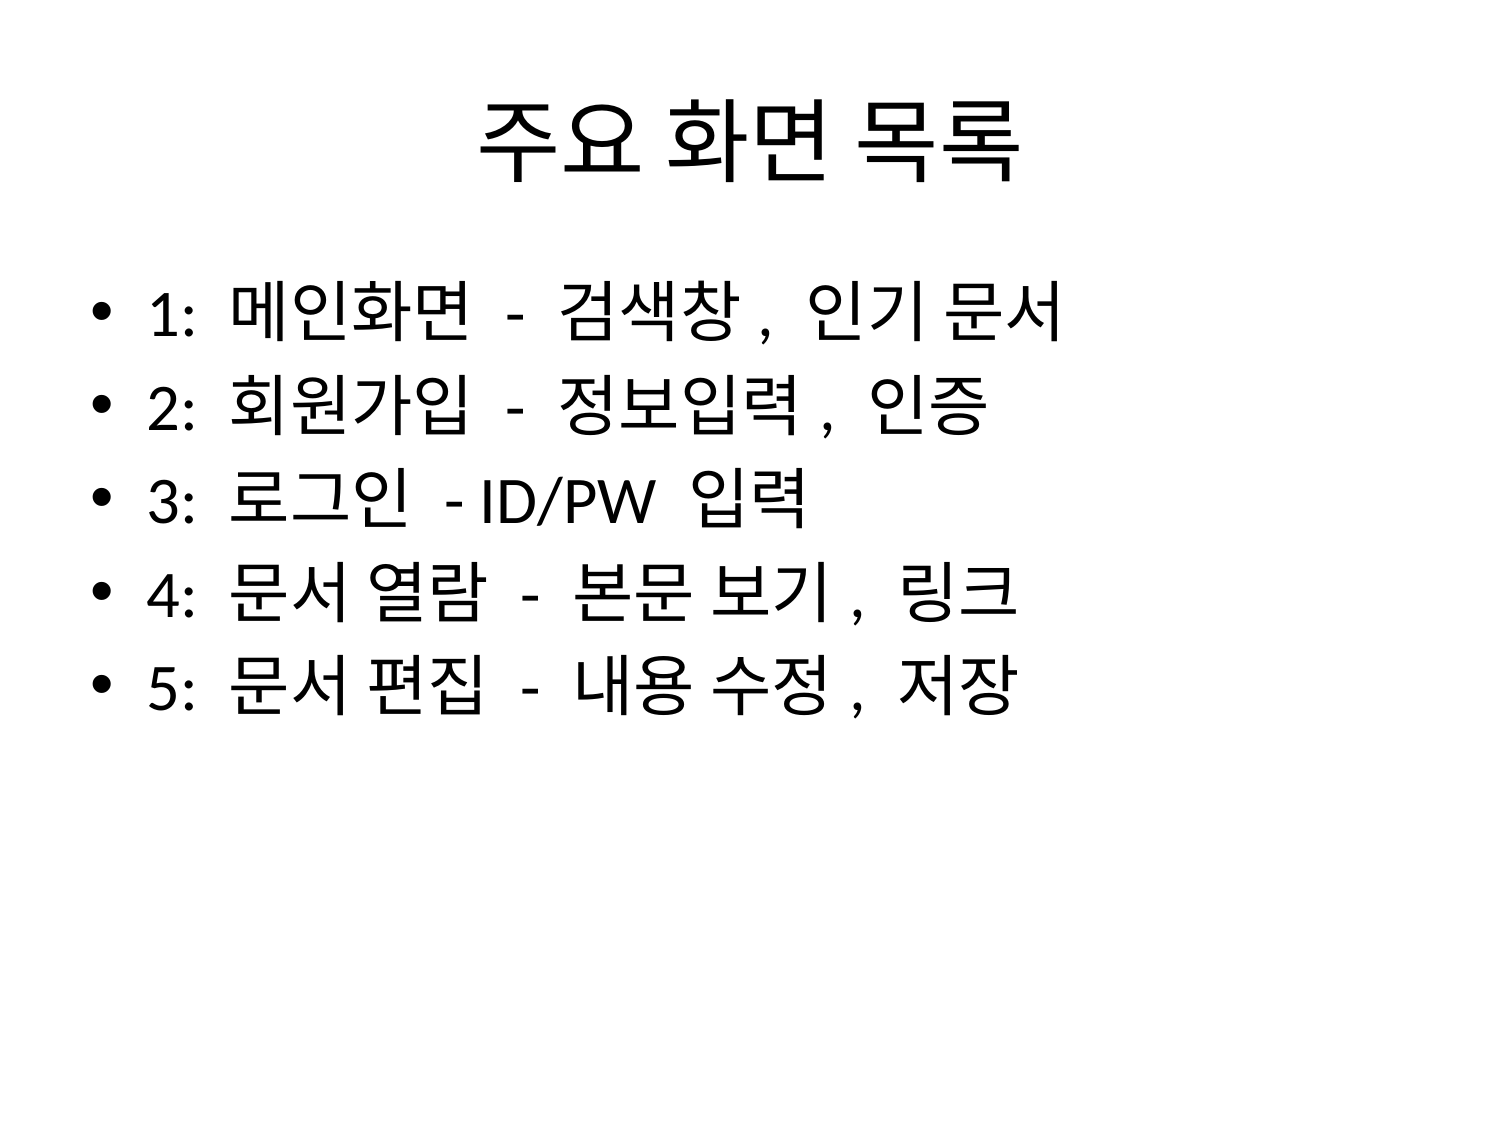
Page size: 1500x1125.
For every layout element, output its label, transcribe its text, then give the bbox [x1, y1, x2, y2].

title 주요 화면 목록 [75, 45, 1426, 233]
list 1: 메인화면 - 검색창, 인기 문서 2: 회원가입 - 정보입력, 인증 3: 로그인 - ID/PW 입력 4: 문서 열람 - 본문 보기, 링크 5: 문서 편집 - 내용 수정, 저장 [75, 262, 1426, 1006]
